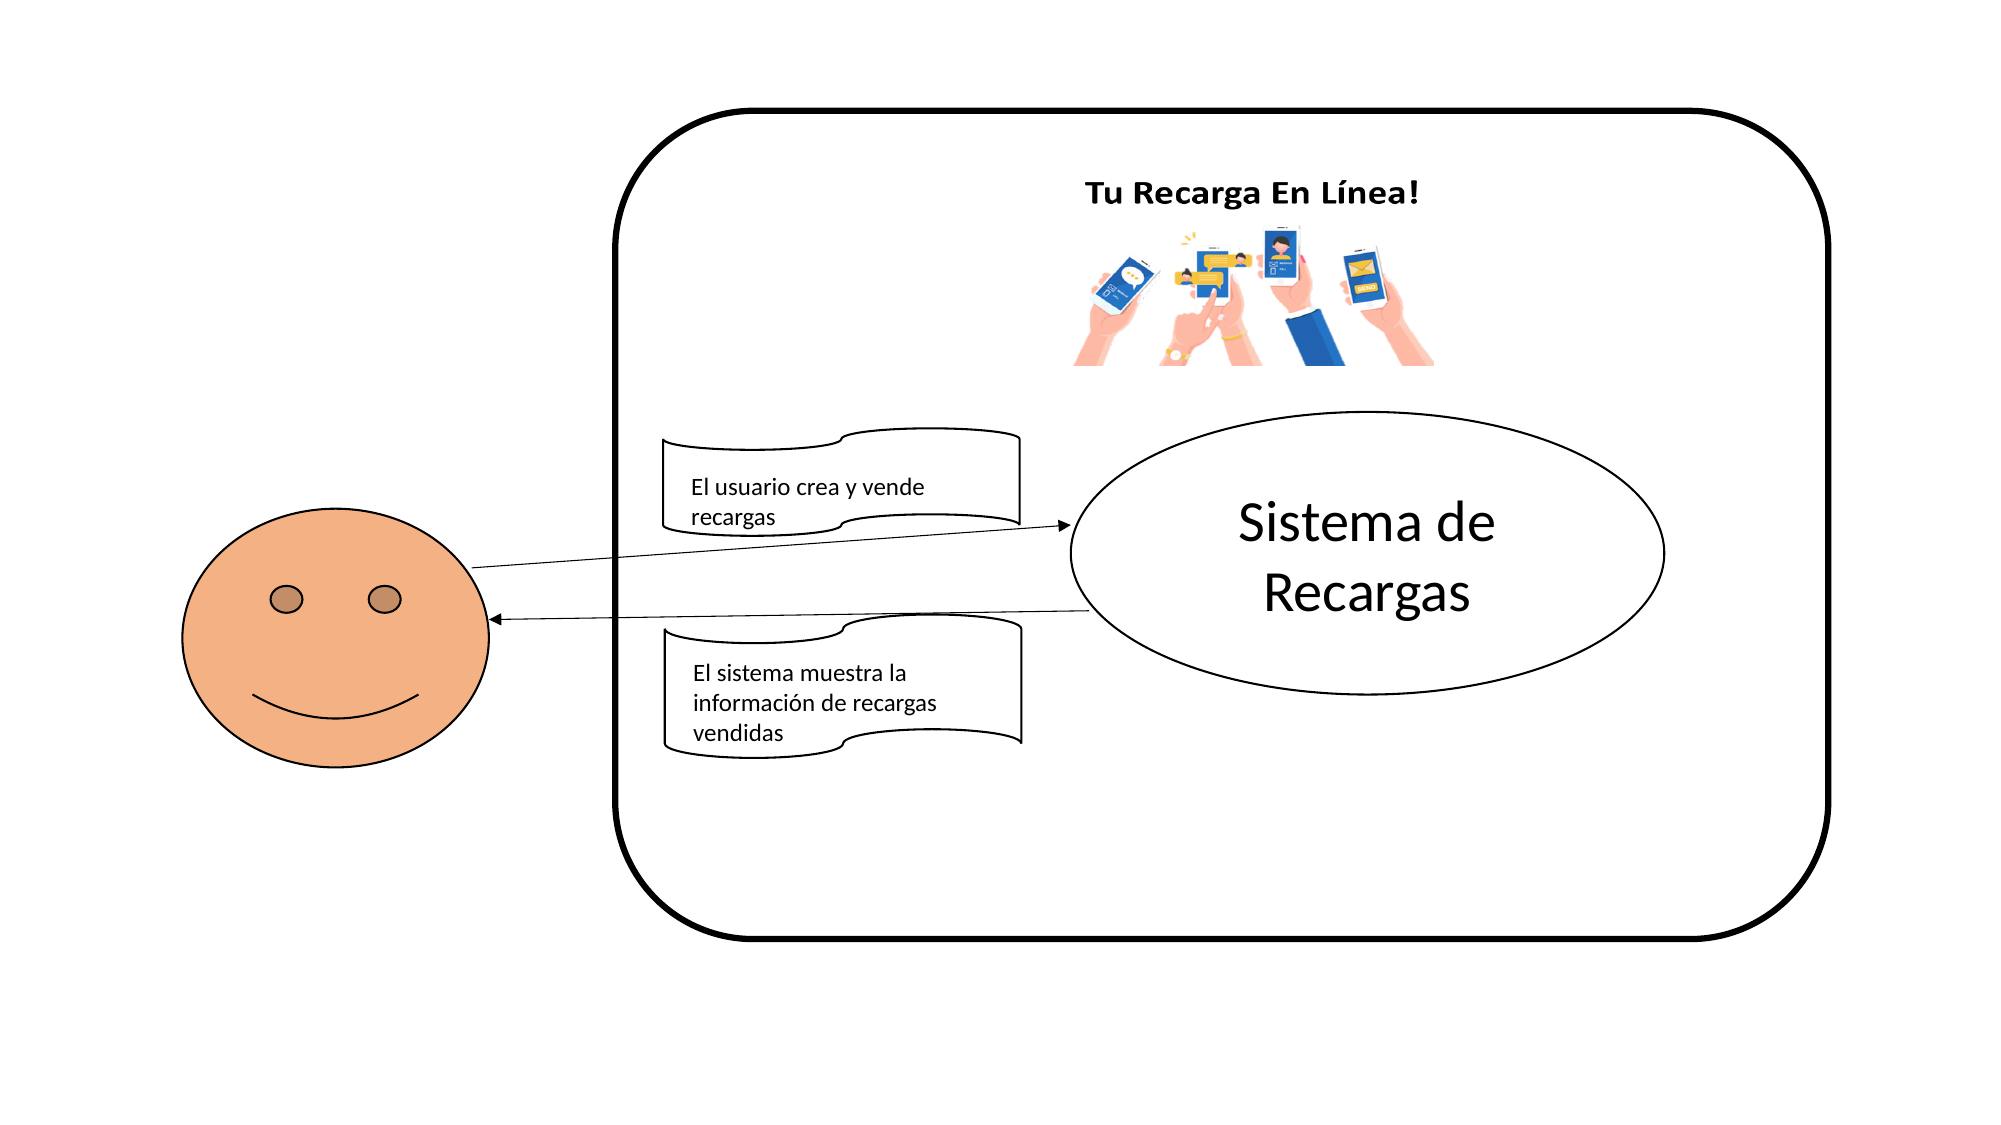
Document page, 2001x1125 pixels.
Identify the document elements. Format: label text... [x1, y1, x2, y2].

text_box [662, 427, 1021, 524]
picture [1070, 167, 1434, 366]
text_box El usuario crea y vende recargas [676, 462, 1020, 524]
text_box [488, 610, 1090, 620]
text_box [686, 754, 822, 759]
text_box [181, 507, 490, 769]
text_box Sistema de Recargas [1071, 410, 1666, 696]
text_box [614, 109, 1830, 941]
text_box [663, 620, 1023, 753]
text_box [471, 524, 1071, 568]
text_box El sistema muestra la información de recargas vendidas [678, 648, 1022, 754]
